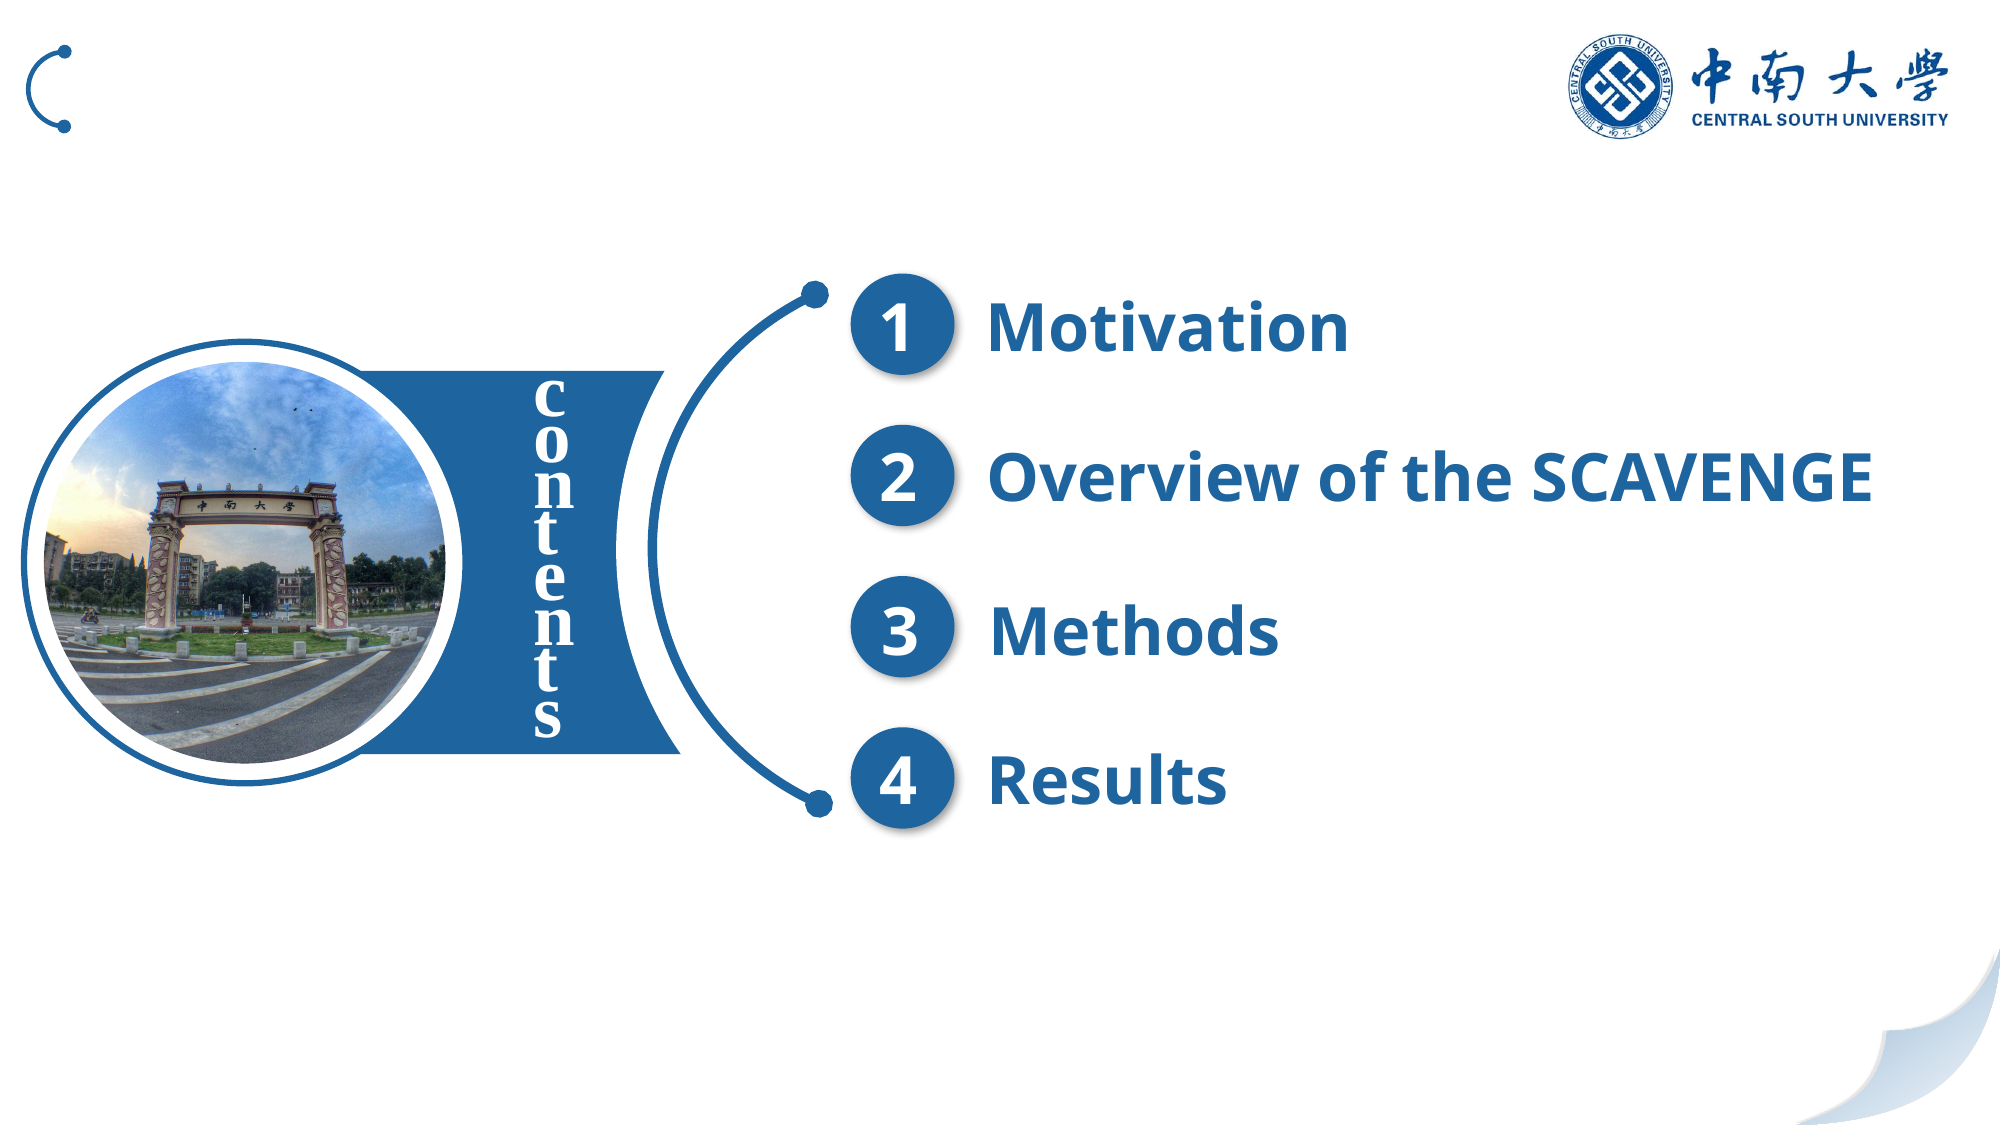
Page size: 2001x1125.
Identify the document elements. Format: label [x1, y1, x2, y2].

text_box [139, 191, 1345, 909]
picture [1557, 30, 1964, 149]
text_box [850, 575, 1934, 678]
text_box [850, 727, 1932, 829]
text_box [850, 273, 1931, 375]
text_box [22, 367, 139, 758]
text_box [850, 424, 1977, 605]
text_box [42, 390, 139, 735]
